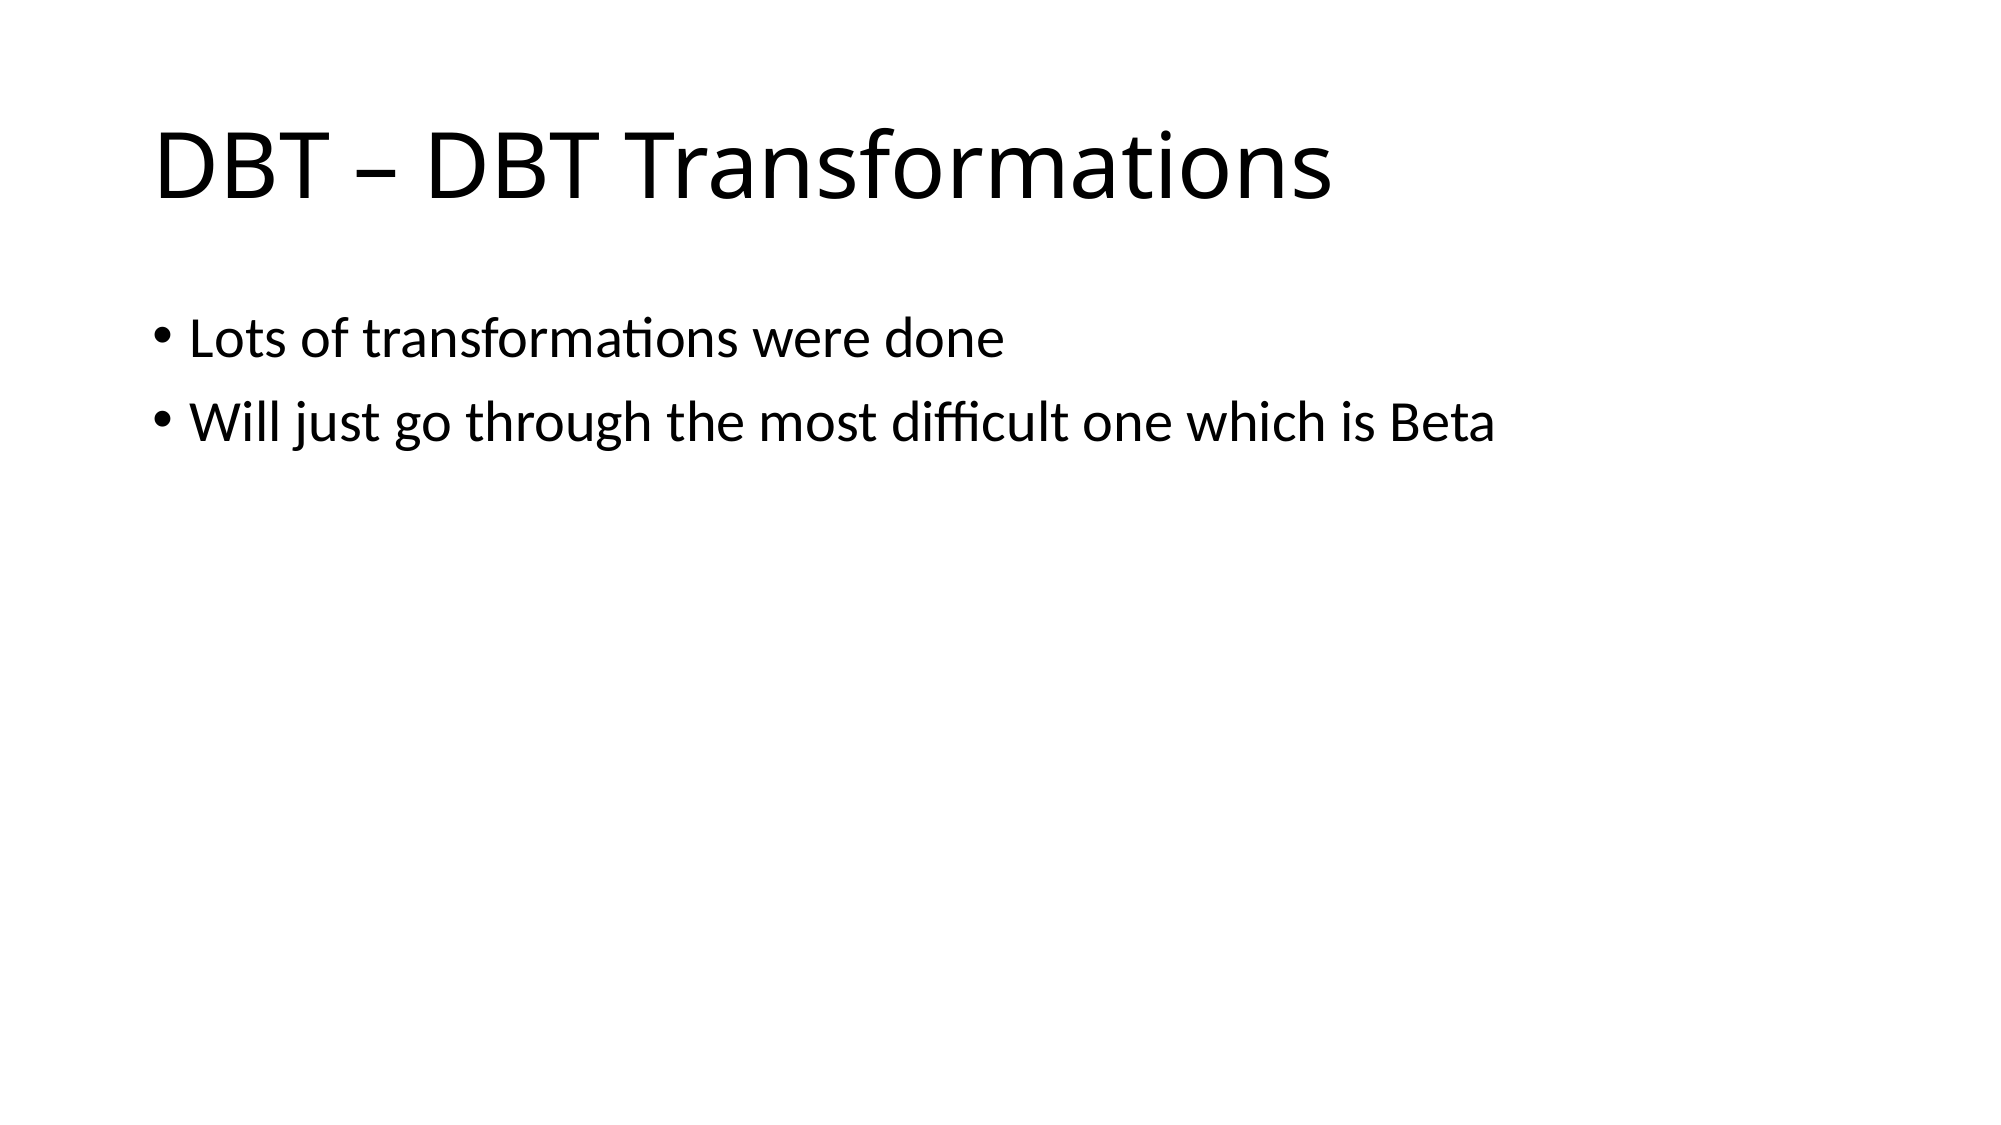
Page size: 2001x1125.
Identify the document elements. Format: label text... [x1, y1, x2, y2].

list Lots of transformations were done Will just go through the most difficult one which is Beta [137, 299, 1863, 1014]
title DBT – DBT Transformations [137, 59, 1863, 278]
